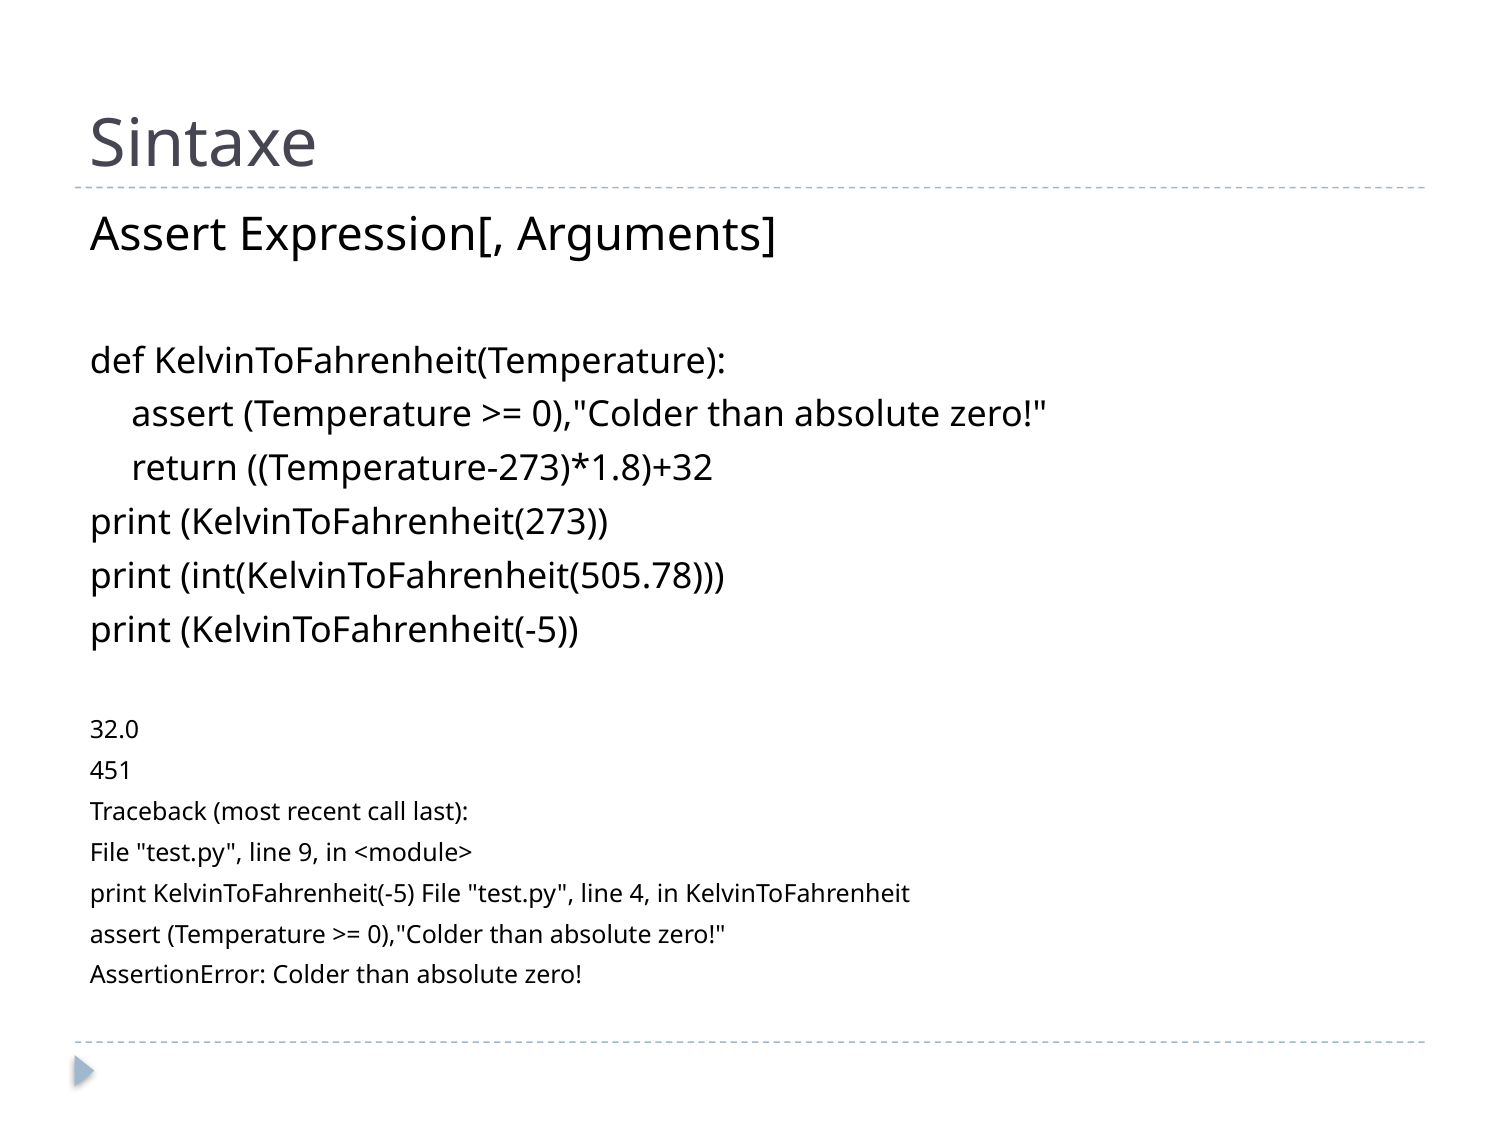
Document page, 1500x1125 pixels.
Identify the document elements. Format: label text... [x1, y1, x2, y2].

list Assert Expression[, Arguments] def KelvinToFahrenheit(Temperature): assert (Temperature >= 0),"Colder than absolute zero!" return ((Temperature-273)*1.8)+32 print (KelvinToFahrenheit(273)) print (int(KelvinToFahrenheit(505.78))) print (KelvinToFahrenheit(-5)) 32.0 451 Traceback (most recent call last): File "test.py", line 9, in <module> print KelvinToFahrenheit(-5) File "test.py", line 4, in KelvinToFahrenheit assert (Temperature >= 0),"Colder than absolute zero!" AssertionError: Colder than absolute zero! [75, 196, 1425, 1005]
title Sintaxe [75, 24, 1425, 188]
